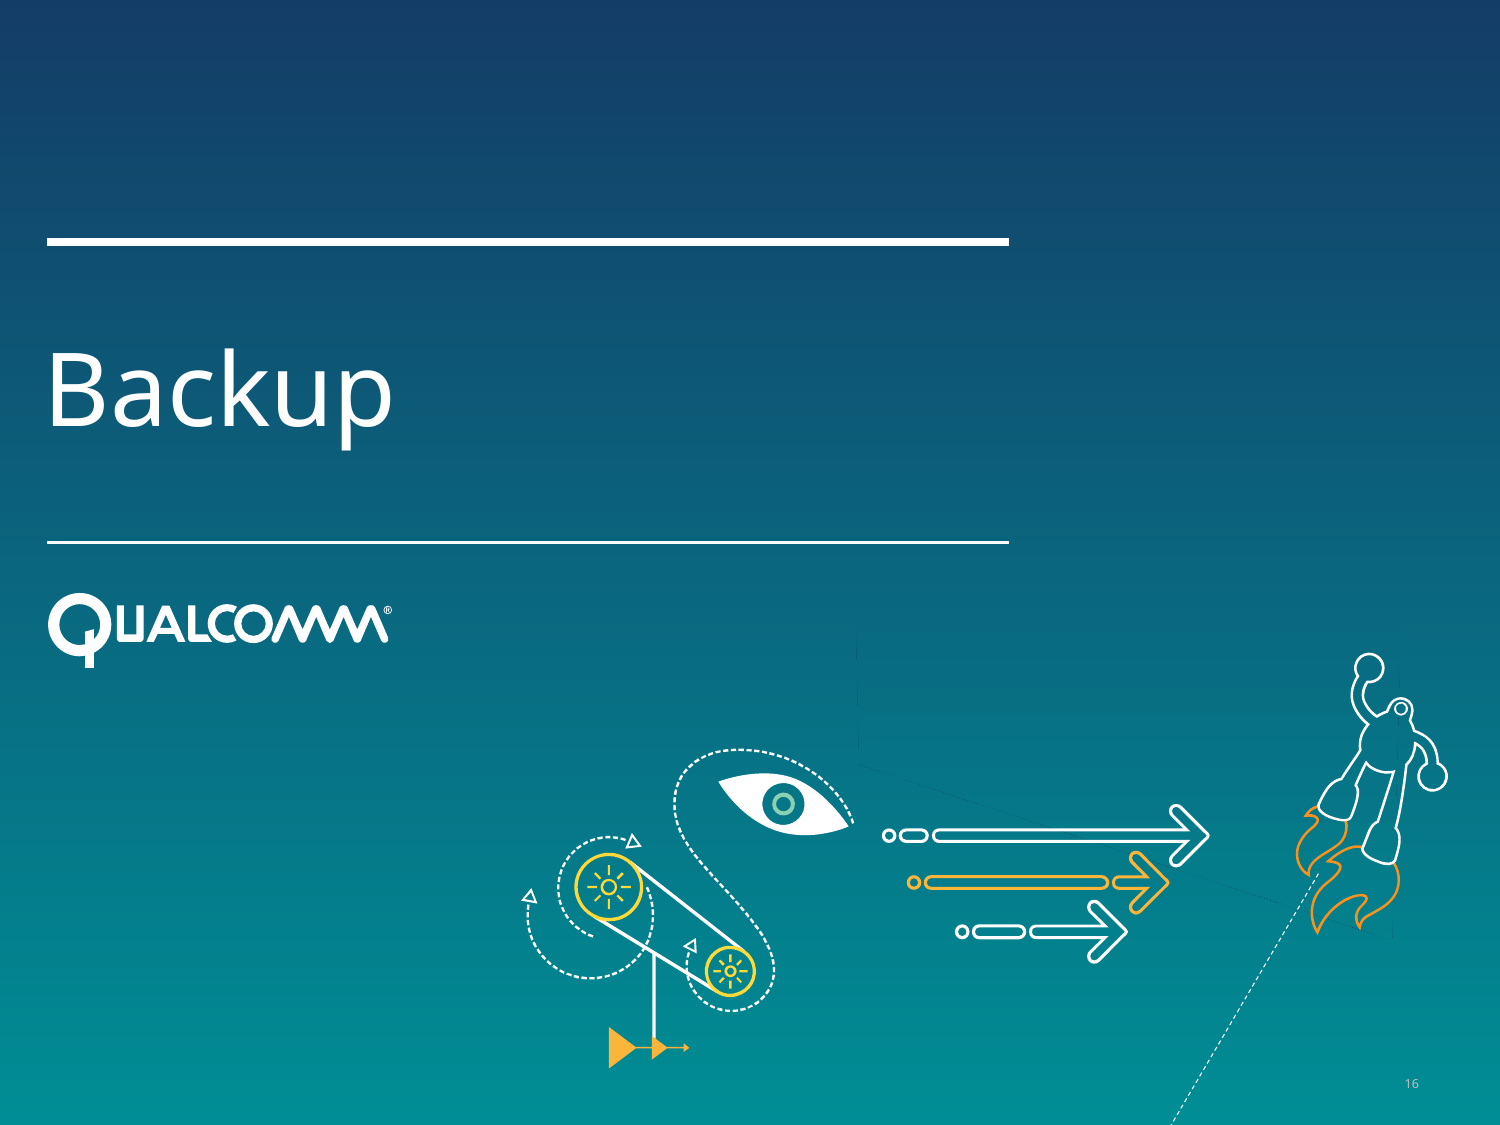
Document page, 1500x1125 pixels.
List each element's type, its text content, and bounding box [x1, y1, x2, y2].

title Backup [32, 337, 1010, 455]
